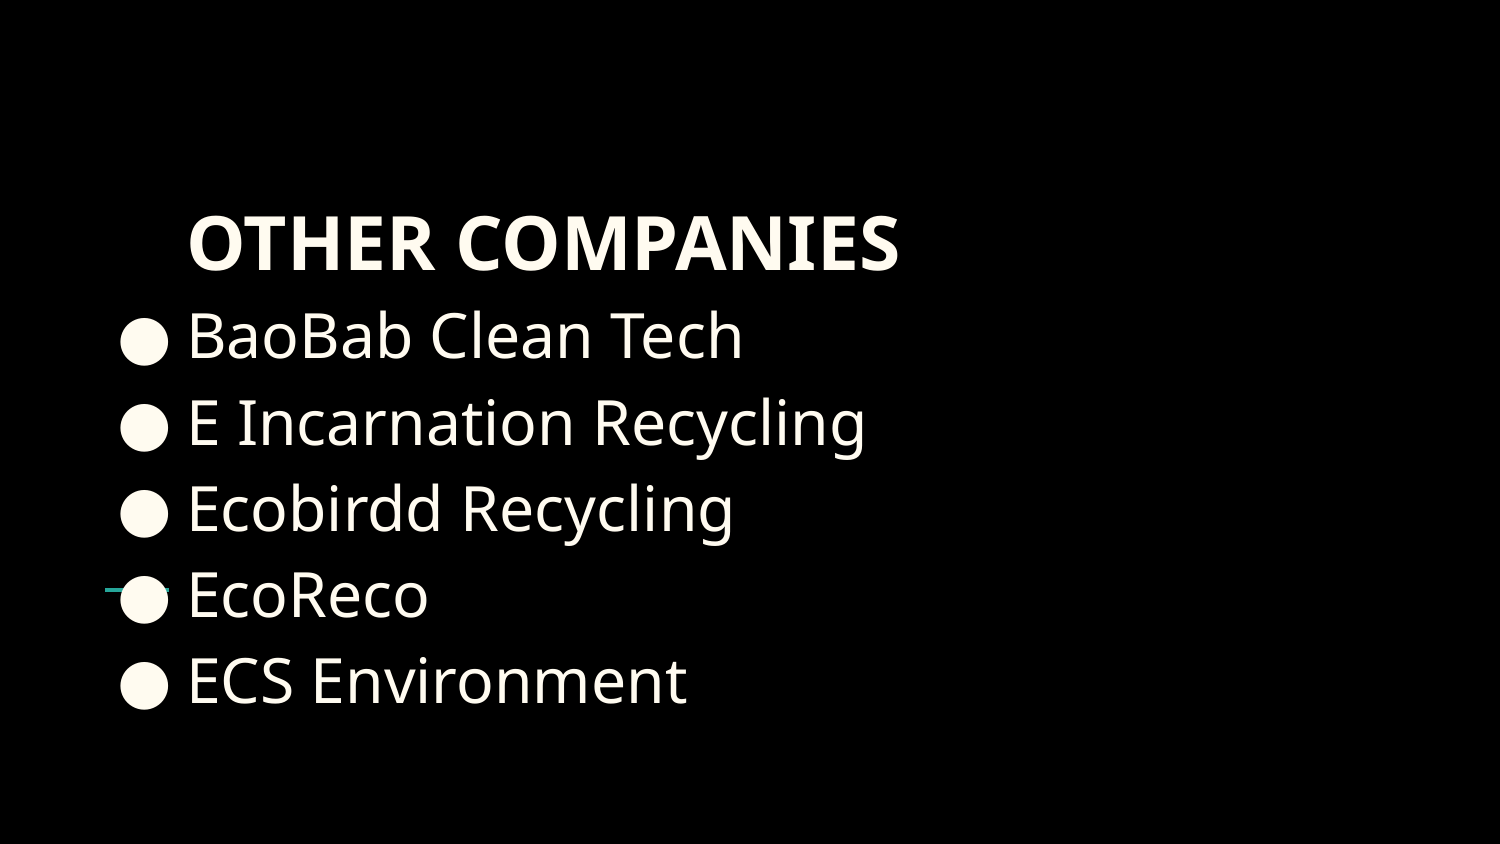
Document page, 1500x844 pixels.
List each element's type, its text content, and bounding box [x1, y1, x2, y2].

title OTHER COMPANIES BaoBab Clean Tech E Incarnation Recycling Ecobirdd Recycling EcoReco ECS Environment [96, 55, 1428, 732]
